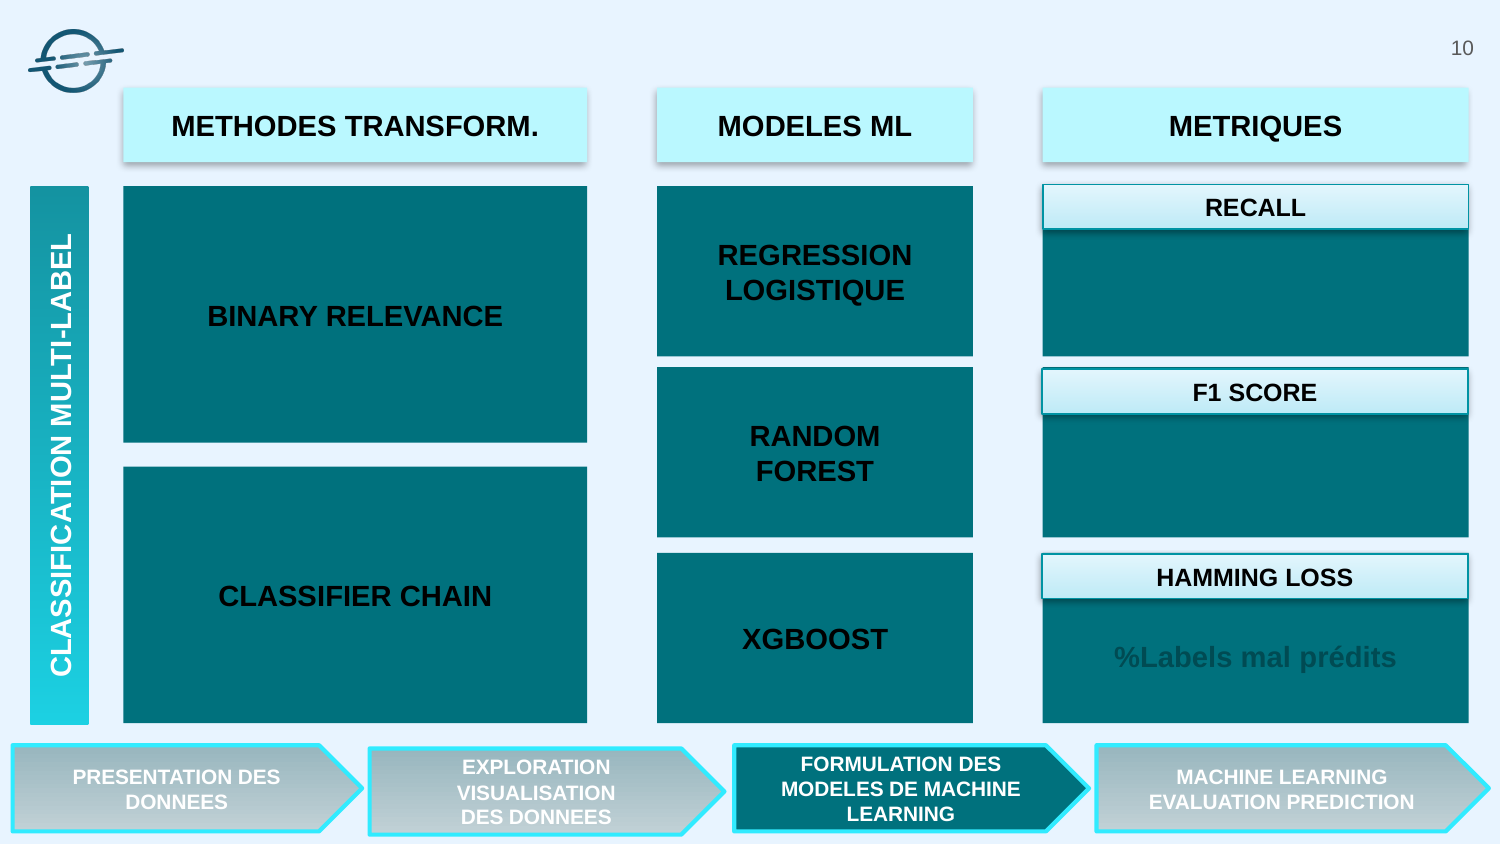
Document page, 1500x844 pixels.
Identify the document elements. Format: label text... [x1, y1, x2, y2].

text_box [12, 744, 1489, 835]
picture [28, 29, 124, 93]
slide_number 10 [1398, 14, 1489, 80]
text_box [122, 87, 1469, 724]
text_box CLASSIFICATION MULTI-LABEL [28, 184, 90, 727]
